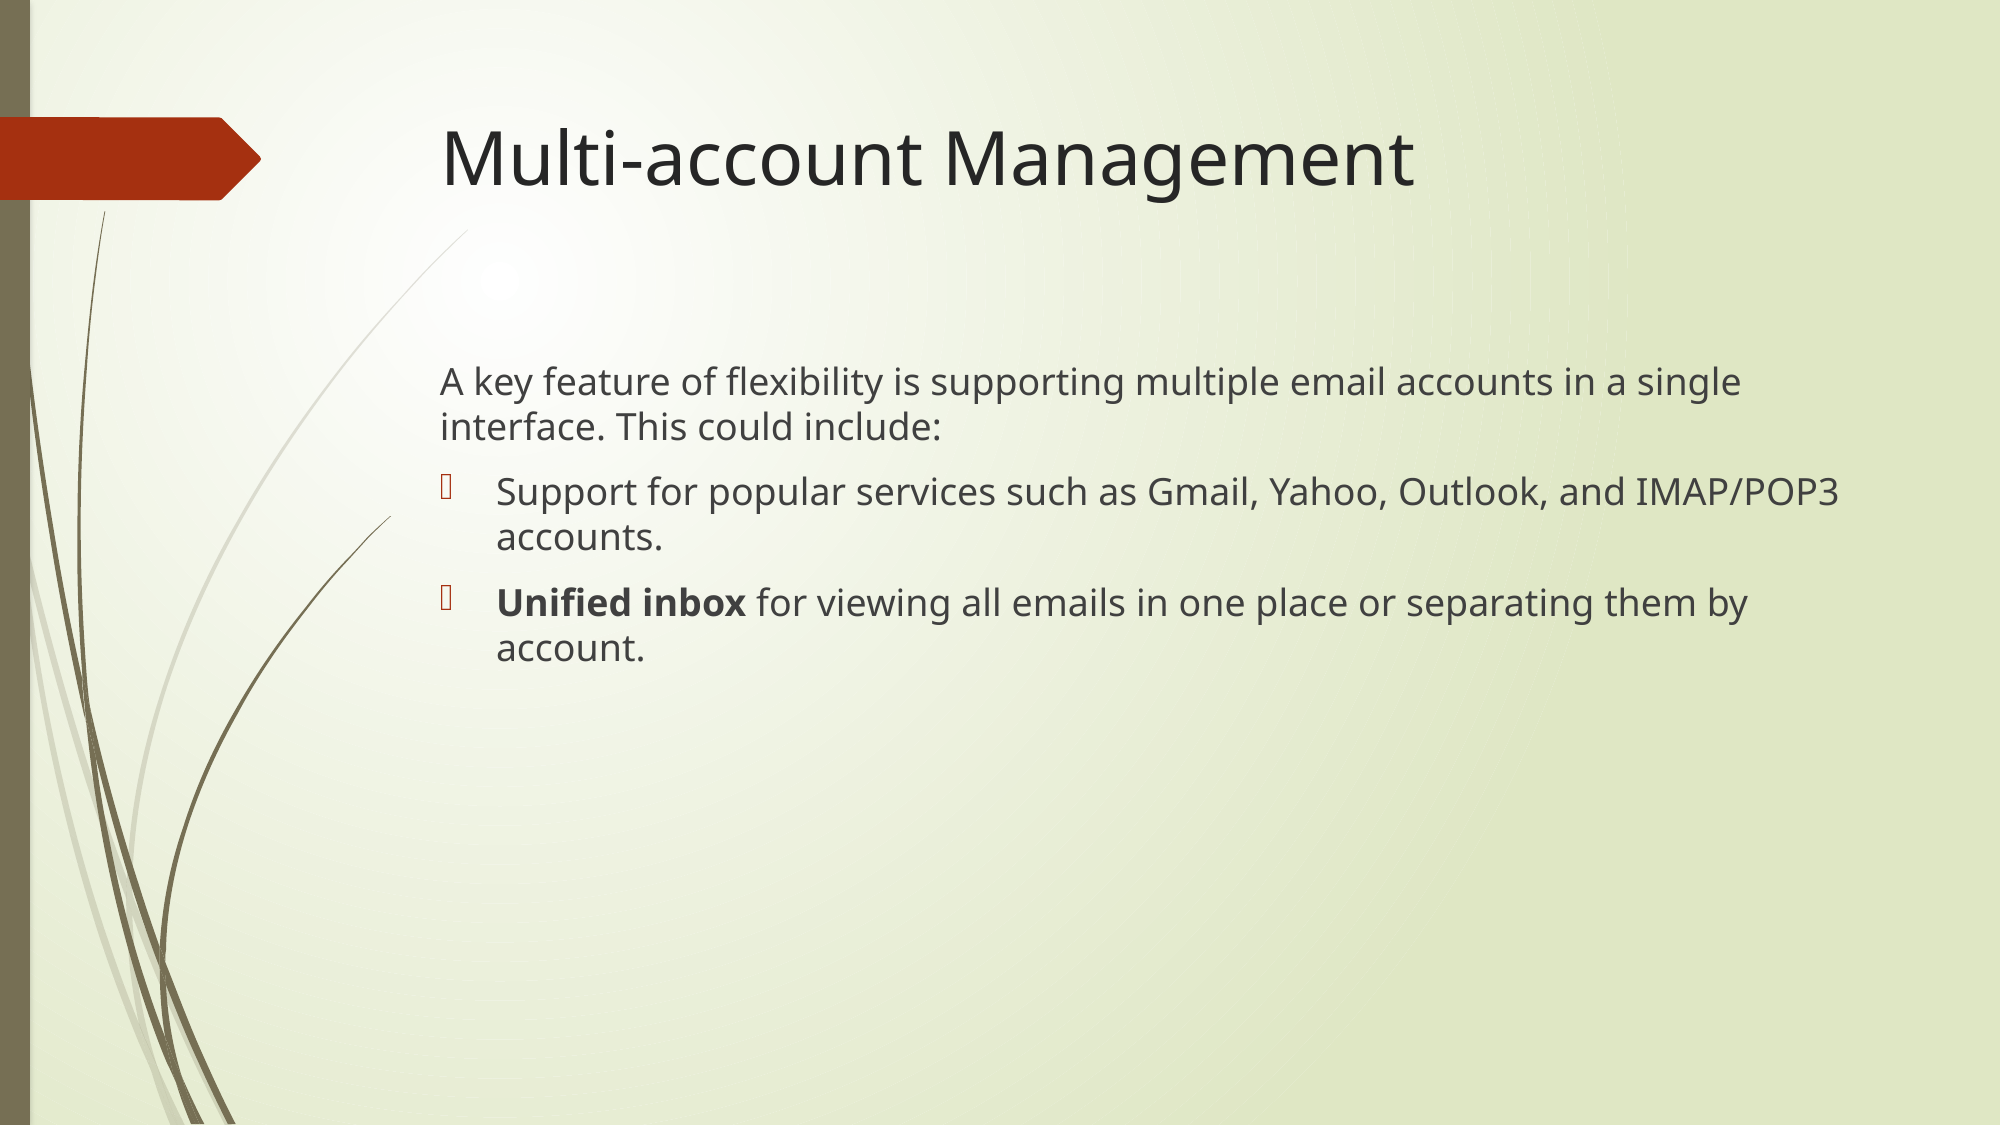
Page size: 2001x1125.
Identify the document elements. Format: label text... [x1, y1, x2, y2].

title Multi-account Management [425, 102, 1888, 313]
list A key feature of flexibility is supporting multiple email accounts in a single interface. This could include: Support for popular services such as Gmail, Yahoo, Outlook, and IMAP/POP3 accounts. Unified inbox for viewing all emails in one place or separating them by account. [424, 350, 1888, 1050]
